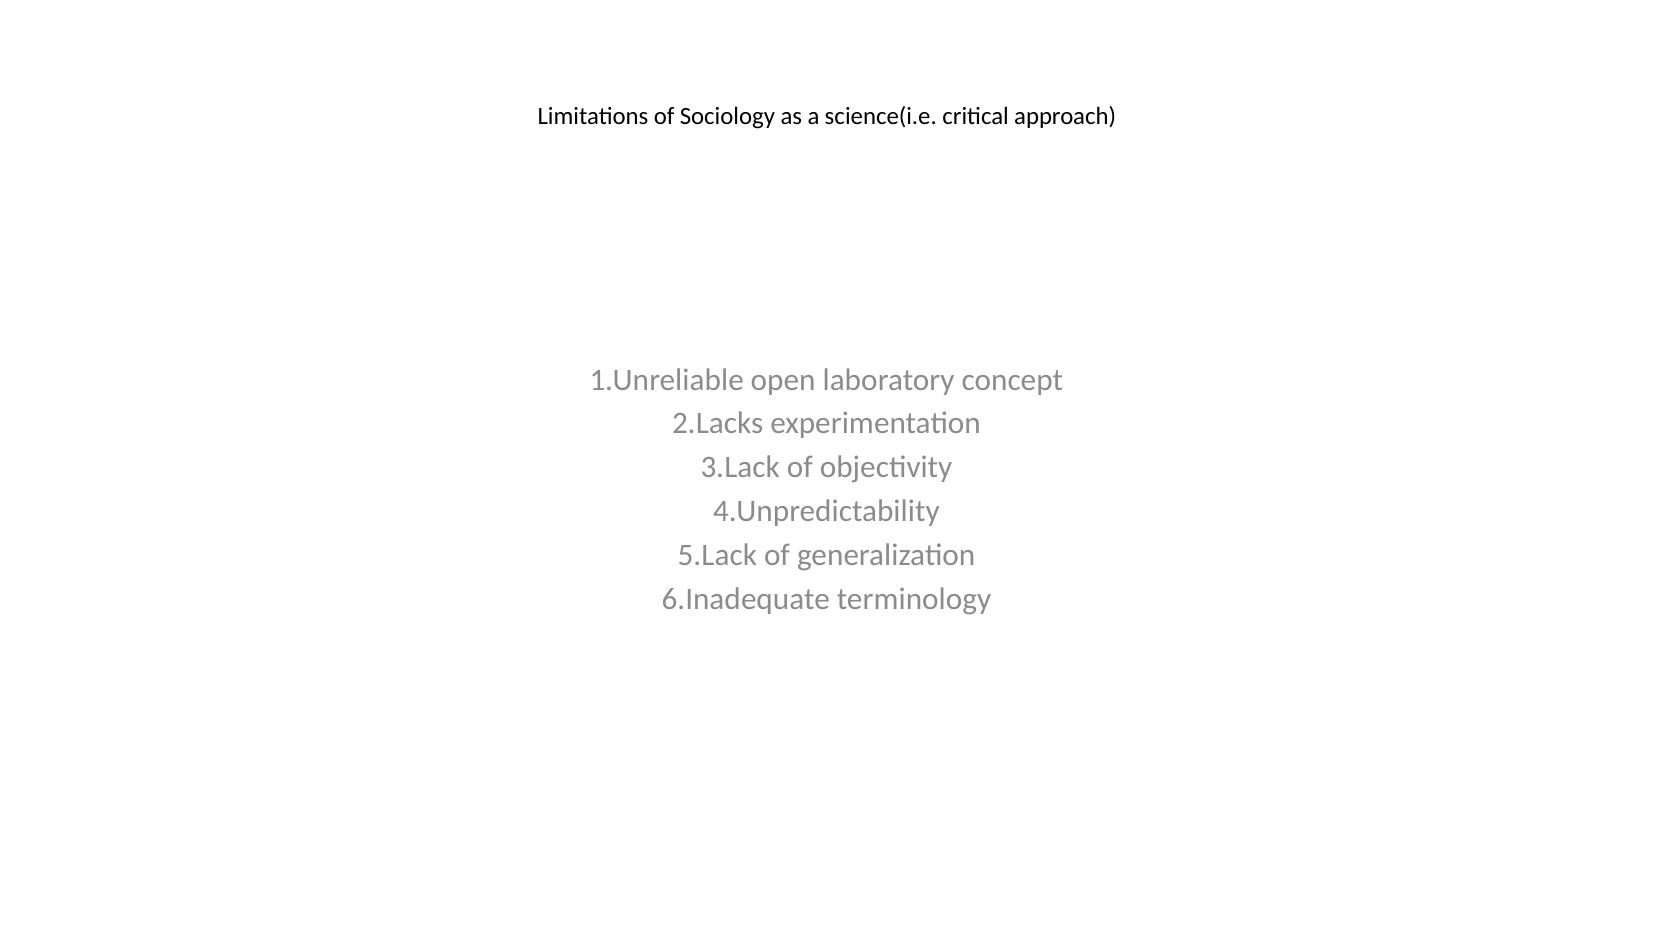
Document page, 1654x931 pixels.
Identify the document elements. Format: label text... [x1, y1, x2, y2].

subtitle 1.Unreliable open laboratory concept 2.Lacks experimentation 3.Lack of objectivity 4.Unpredictability 5.Lack of generalization 6.Inadequate terminology [82, 351, 1571, 624]
title Limitations of Sociology as a science(i.e. critical approach) [82, 92, 1571, 138]
